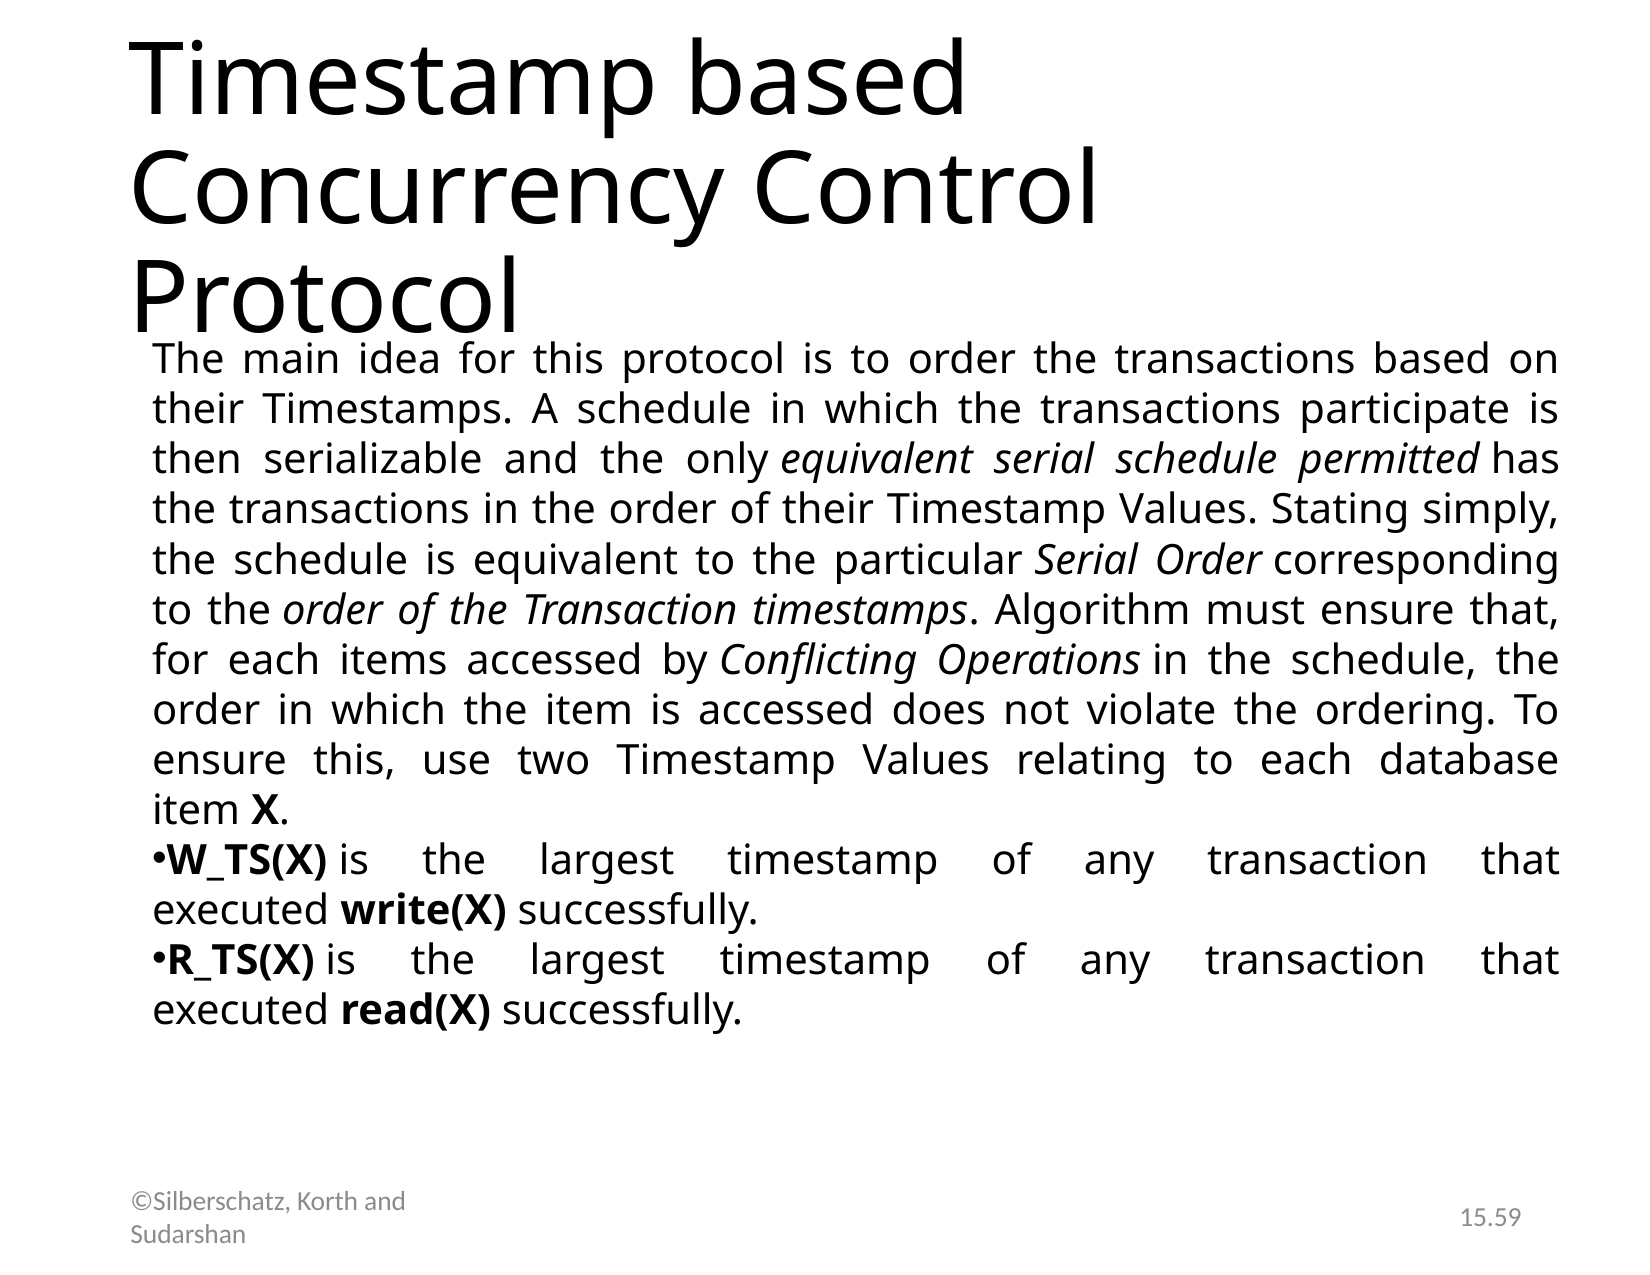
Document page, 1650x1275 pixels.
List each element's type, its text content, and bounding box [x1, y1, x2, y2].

slide_number ©Silberschatz, Korth and Sudarshan [113, 1181, 485, 1250]
slide_number 15.59 [1165, 1181, 1537, 1250]
title Timestamp based Concurrency Control Protocol [113, 67, 1537, 315]
text_box The main idea for this protocol is to order the transactions based on their Timestamps. A schedule in which the transactions participate is then serializable and the only equivalent serial schedule permitted has the transactions in the order of their Timestamp Values. Stating simply, the schedule is equivalent to the particular Serial Order corresponding to the order of the Transaction timestamps. Algorithm must ensure that, for each items accessed by Conflicting Operations in the schedule, the order in which the item is accessed does not violate the ordering. To ensure this, use two Timestamp Values relating to each database item X. W­_TS(X) is the largest timestamp of any transaction that executed write(X) successfully. R_TS(X) is the largest timestamp of any transaction that executed read(X) successfully. [137, 324, 1575, 1040]
